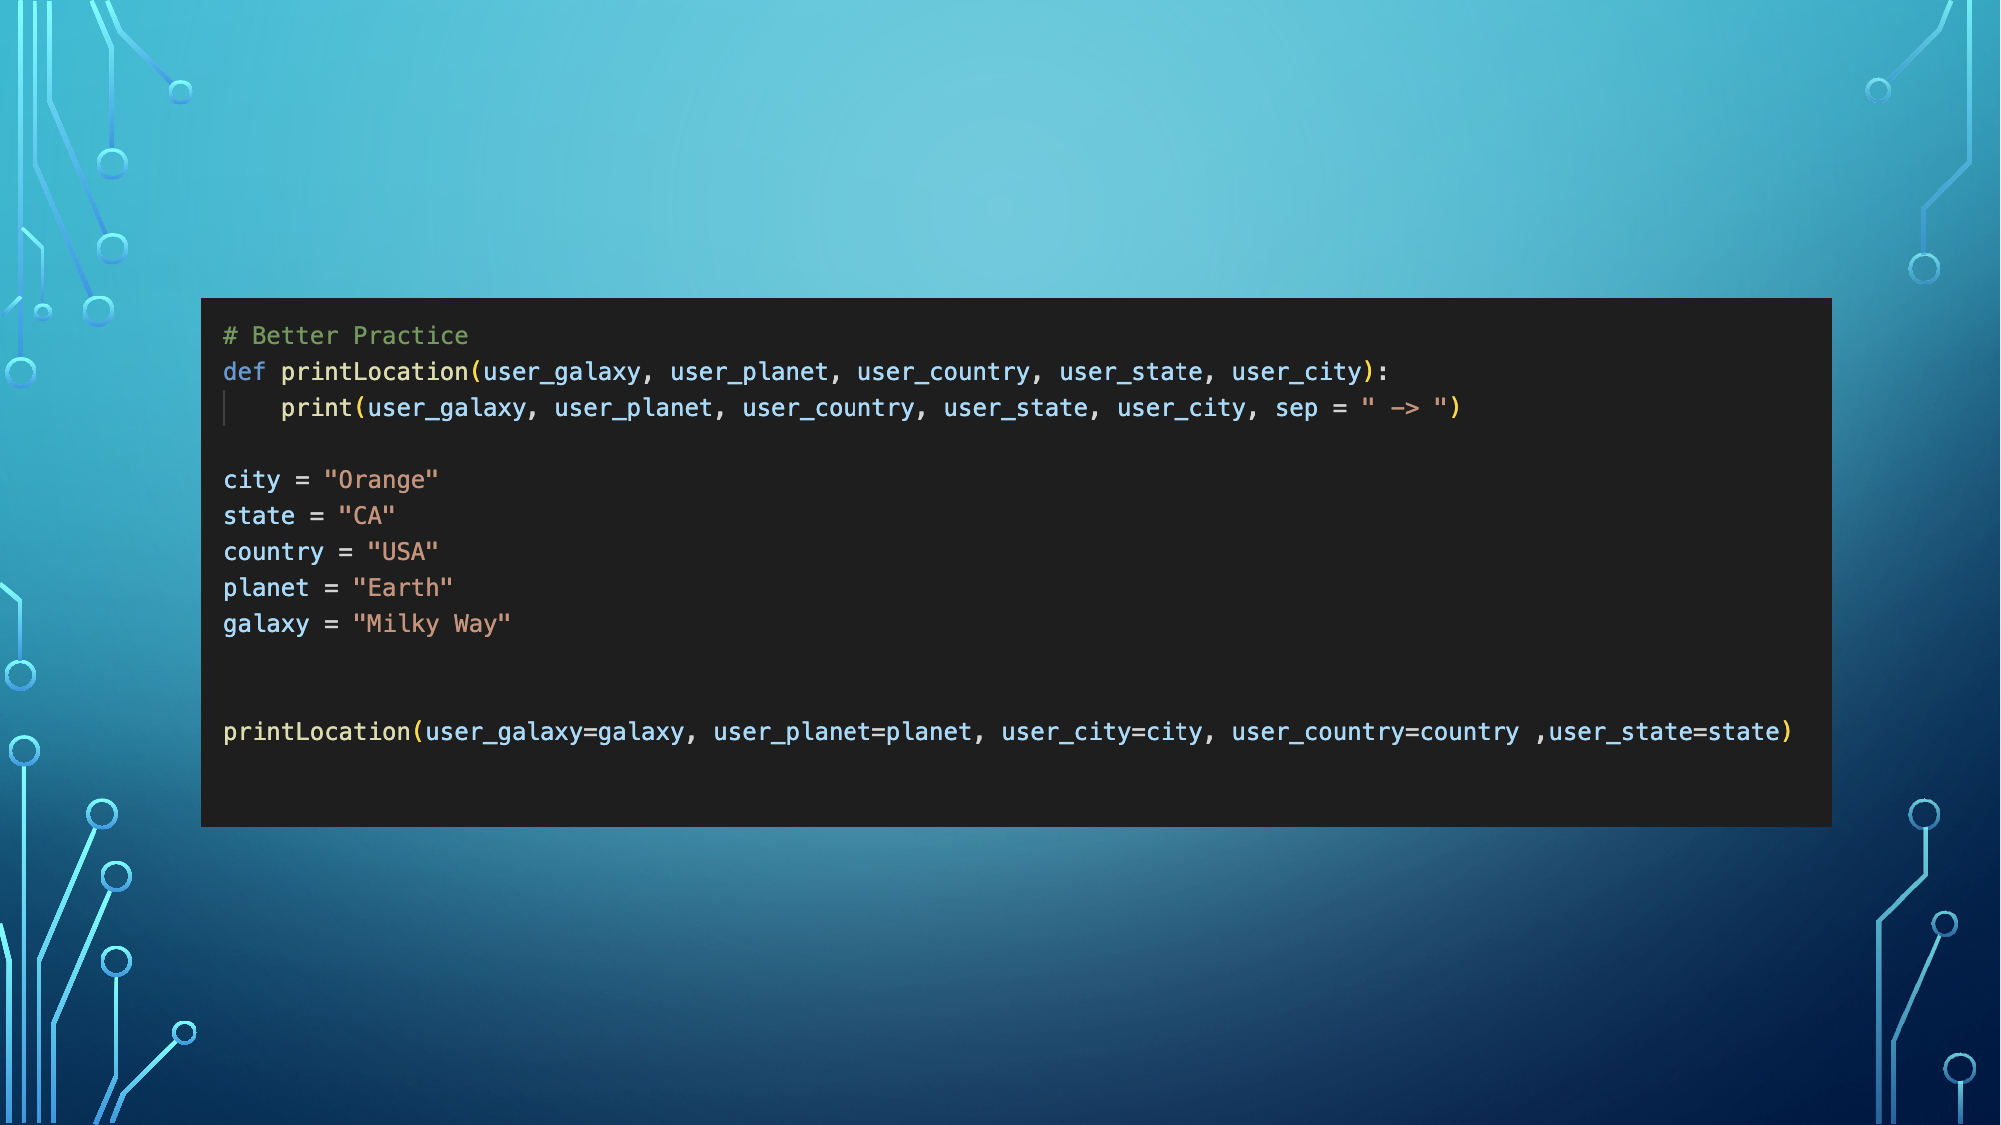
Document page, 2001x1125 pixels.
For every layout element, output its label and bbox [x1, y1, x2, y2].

picture [201, 298, 1832, 827]
